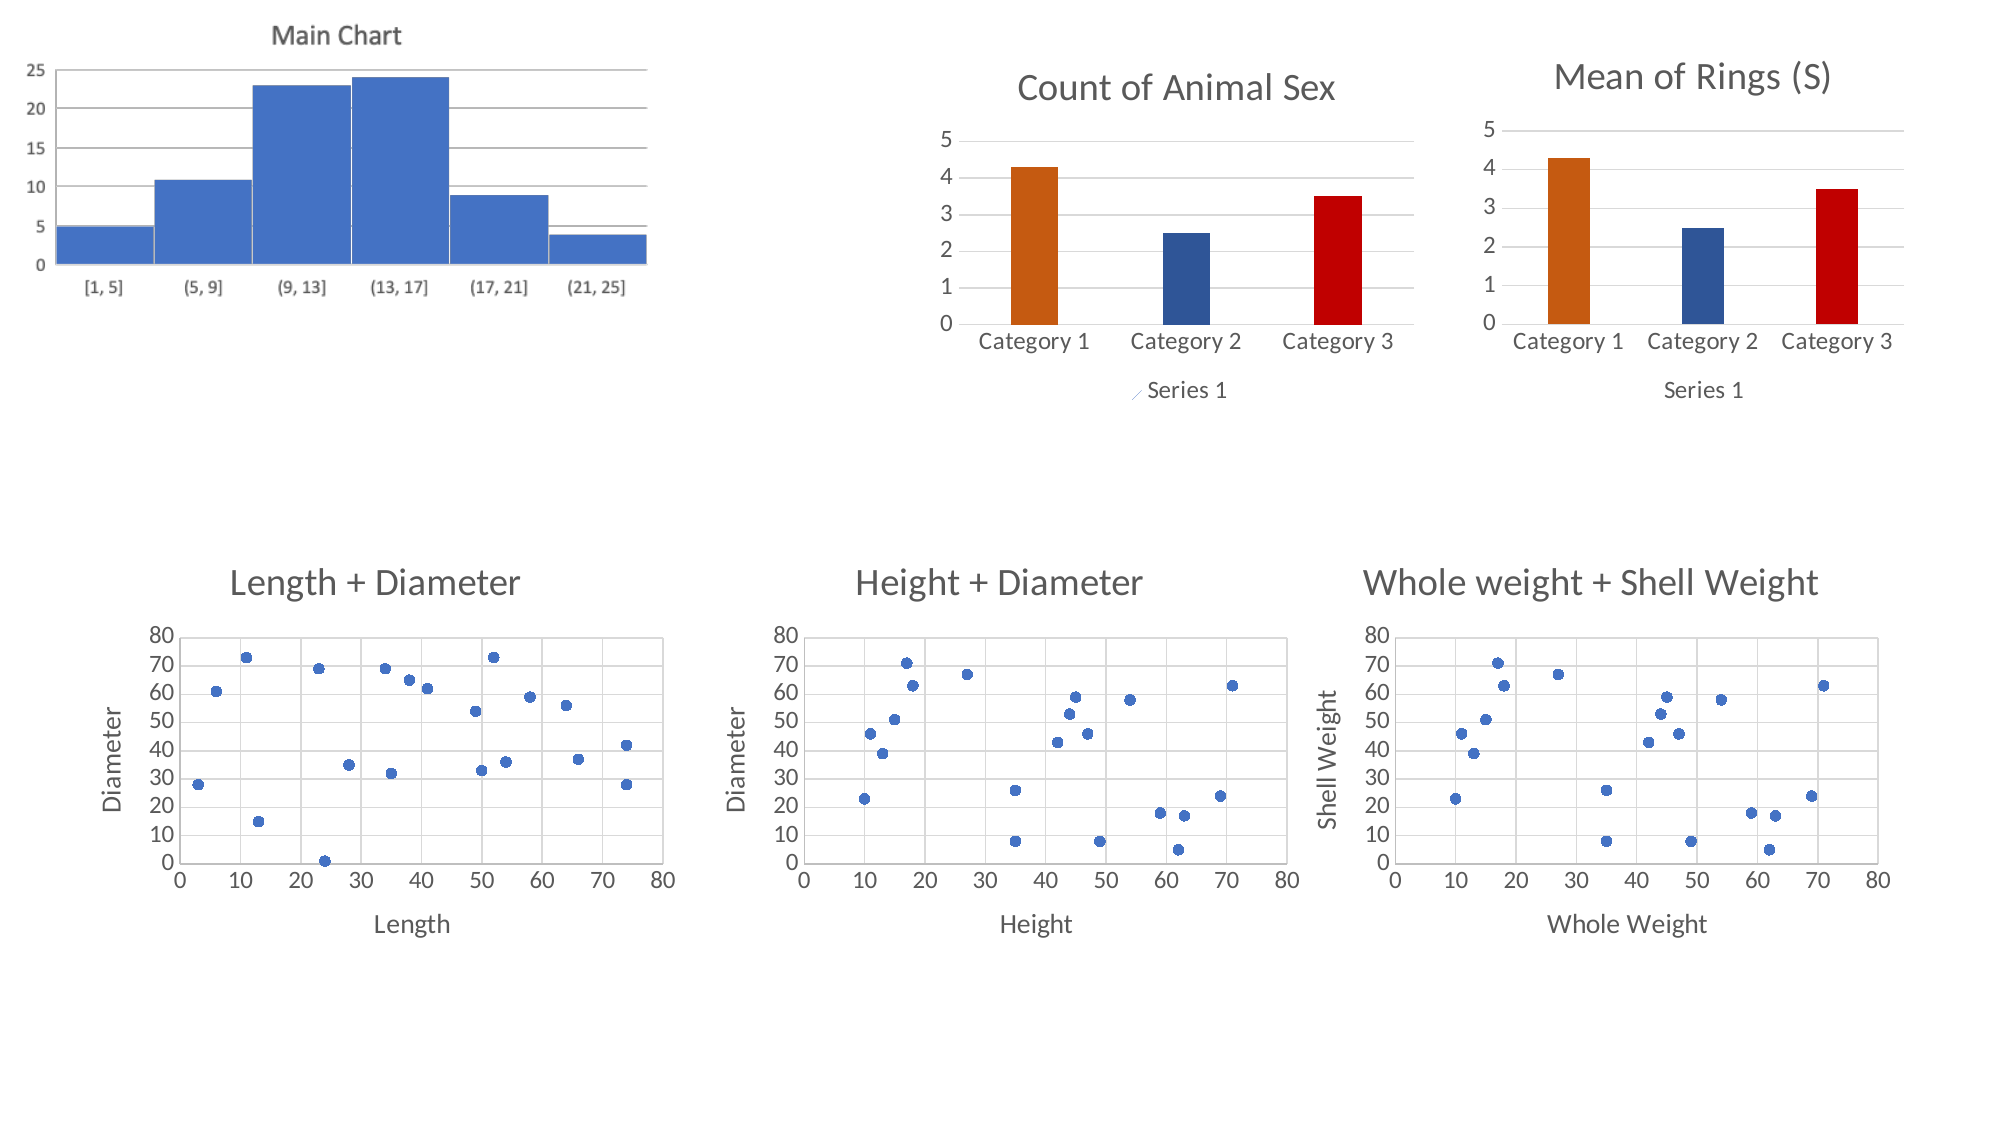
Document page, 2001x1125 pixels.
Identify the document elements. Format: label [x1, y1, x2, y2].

chart [63, 537, 1904, 975]
picture [24, 12, 880, 411]
chart [1474, 32, 1914, 411]
chart [930, 43, 1424, 411]
